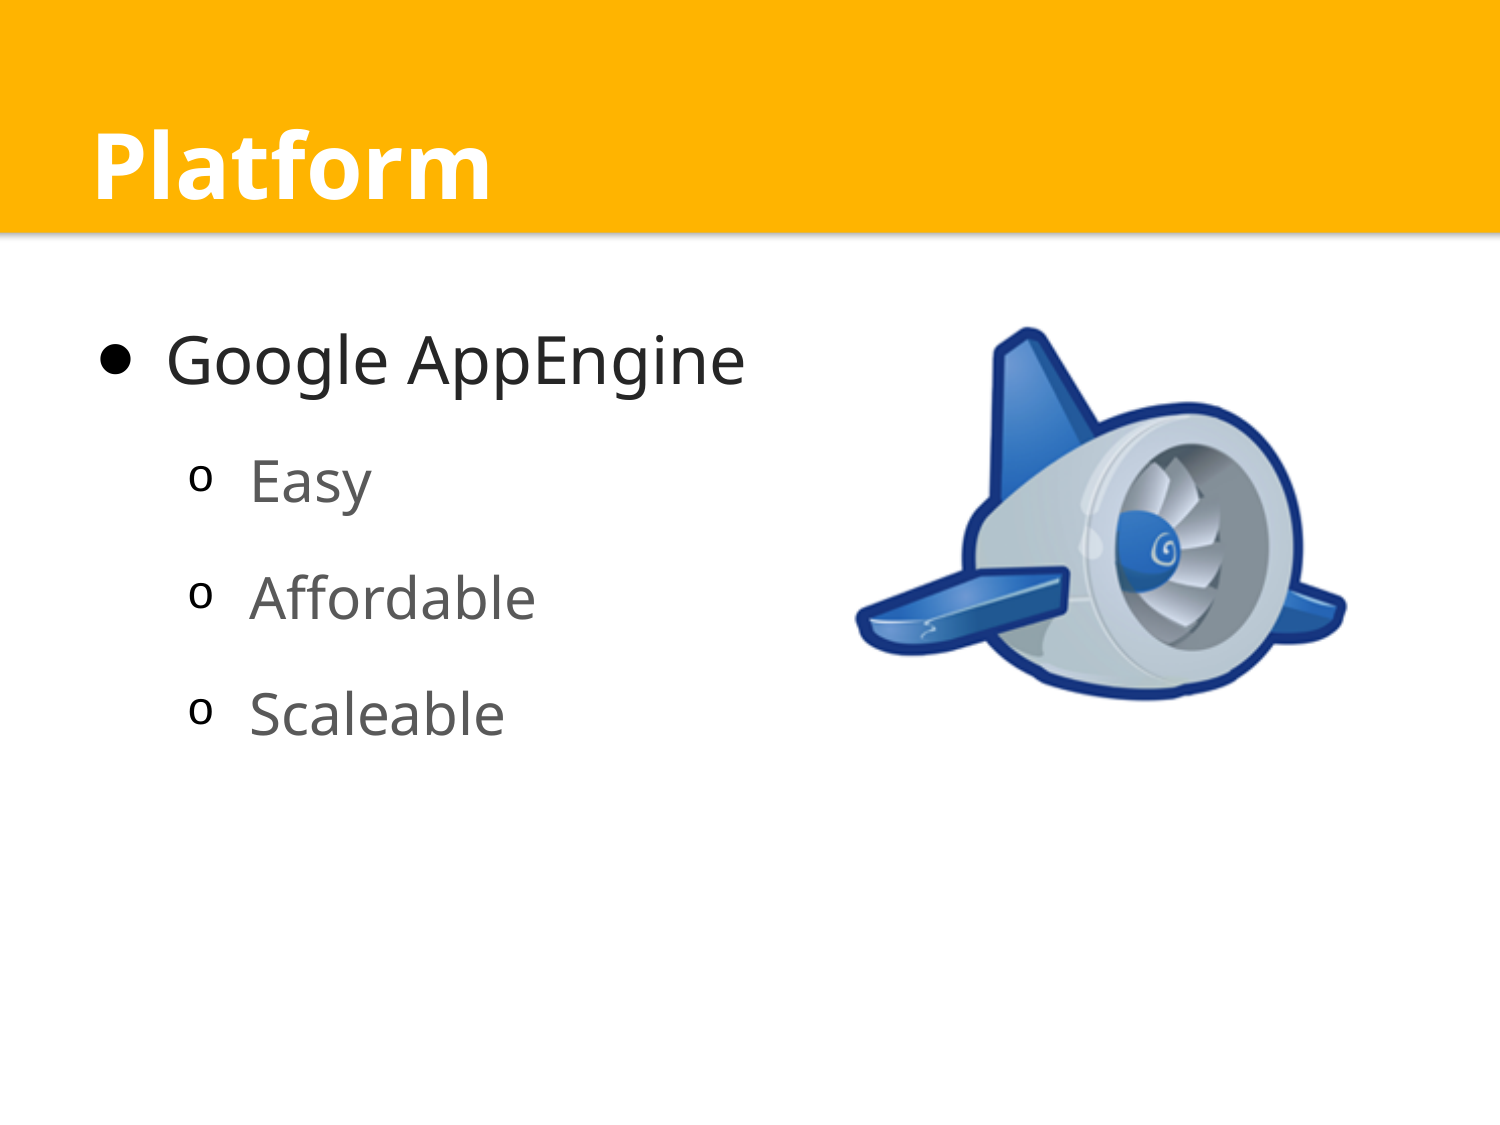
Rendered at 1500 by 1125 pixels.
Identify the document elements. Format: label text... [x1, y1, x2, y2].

list Google AppEngine Easy Affordable Scaleable [75, 262, 1425, 931]
text_box [0, 0, 1500, 233]
picture [849, 266, 1354, 771]
title Platform [75, 14, 1425, 233]
